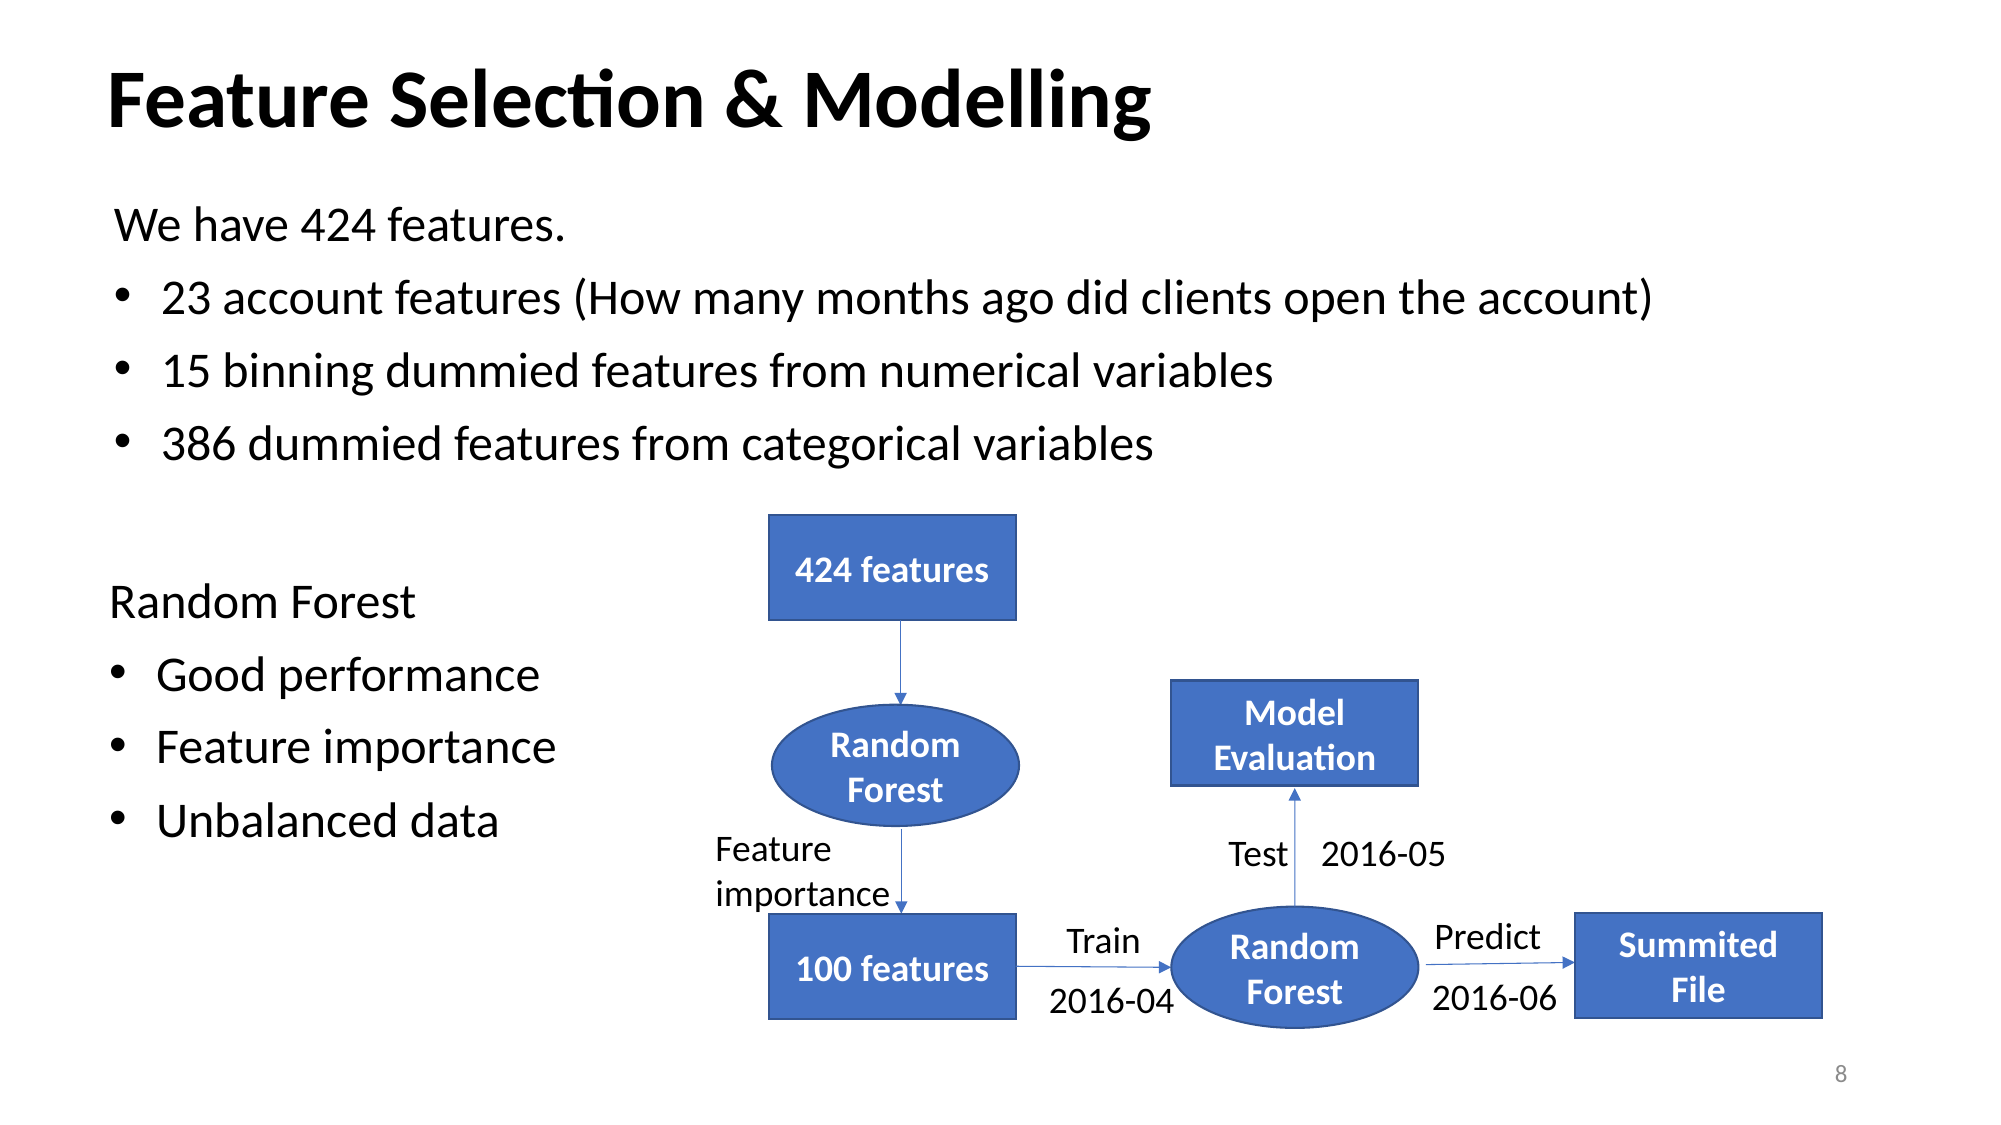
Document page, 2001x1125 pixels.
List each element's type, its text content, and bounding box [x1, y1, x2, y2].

text_box Feature Selection & Modelling [92, 30, 1310, 172]
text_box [700, 515, 1823, 1030]
text_box We have 424 features. 23 account features (How many months ago did clients open the account) 15 binning dummied features from numerical variables 386 dummied features from categorical variables [99, 171, 1670, 478]
slide_number 8 [1412, 1042, 1863, 1103]
text_box Random Forest Good performance Feature importance Unbalanced data [94, 547, 584, 855]
